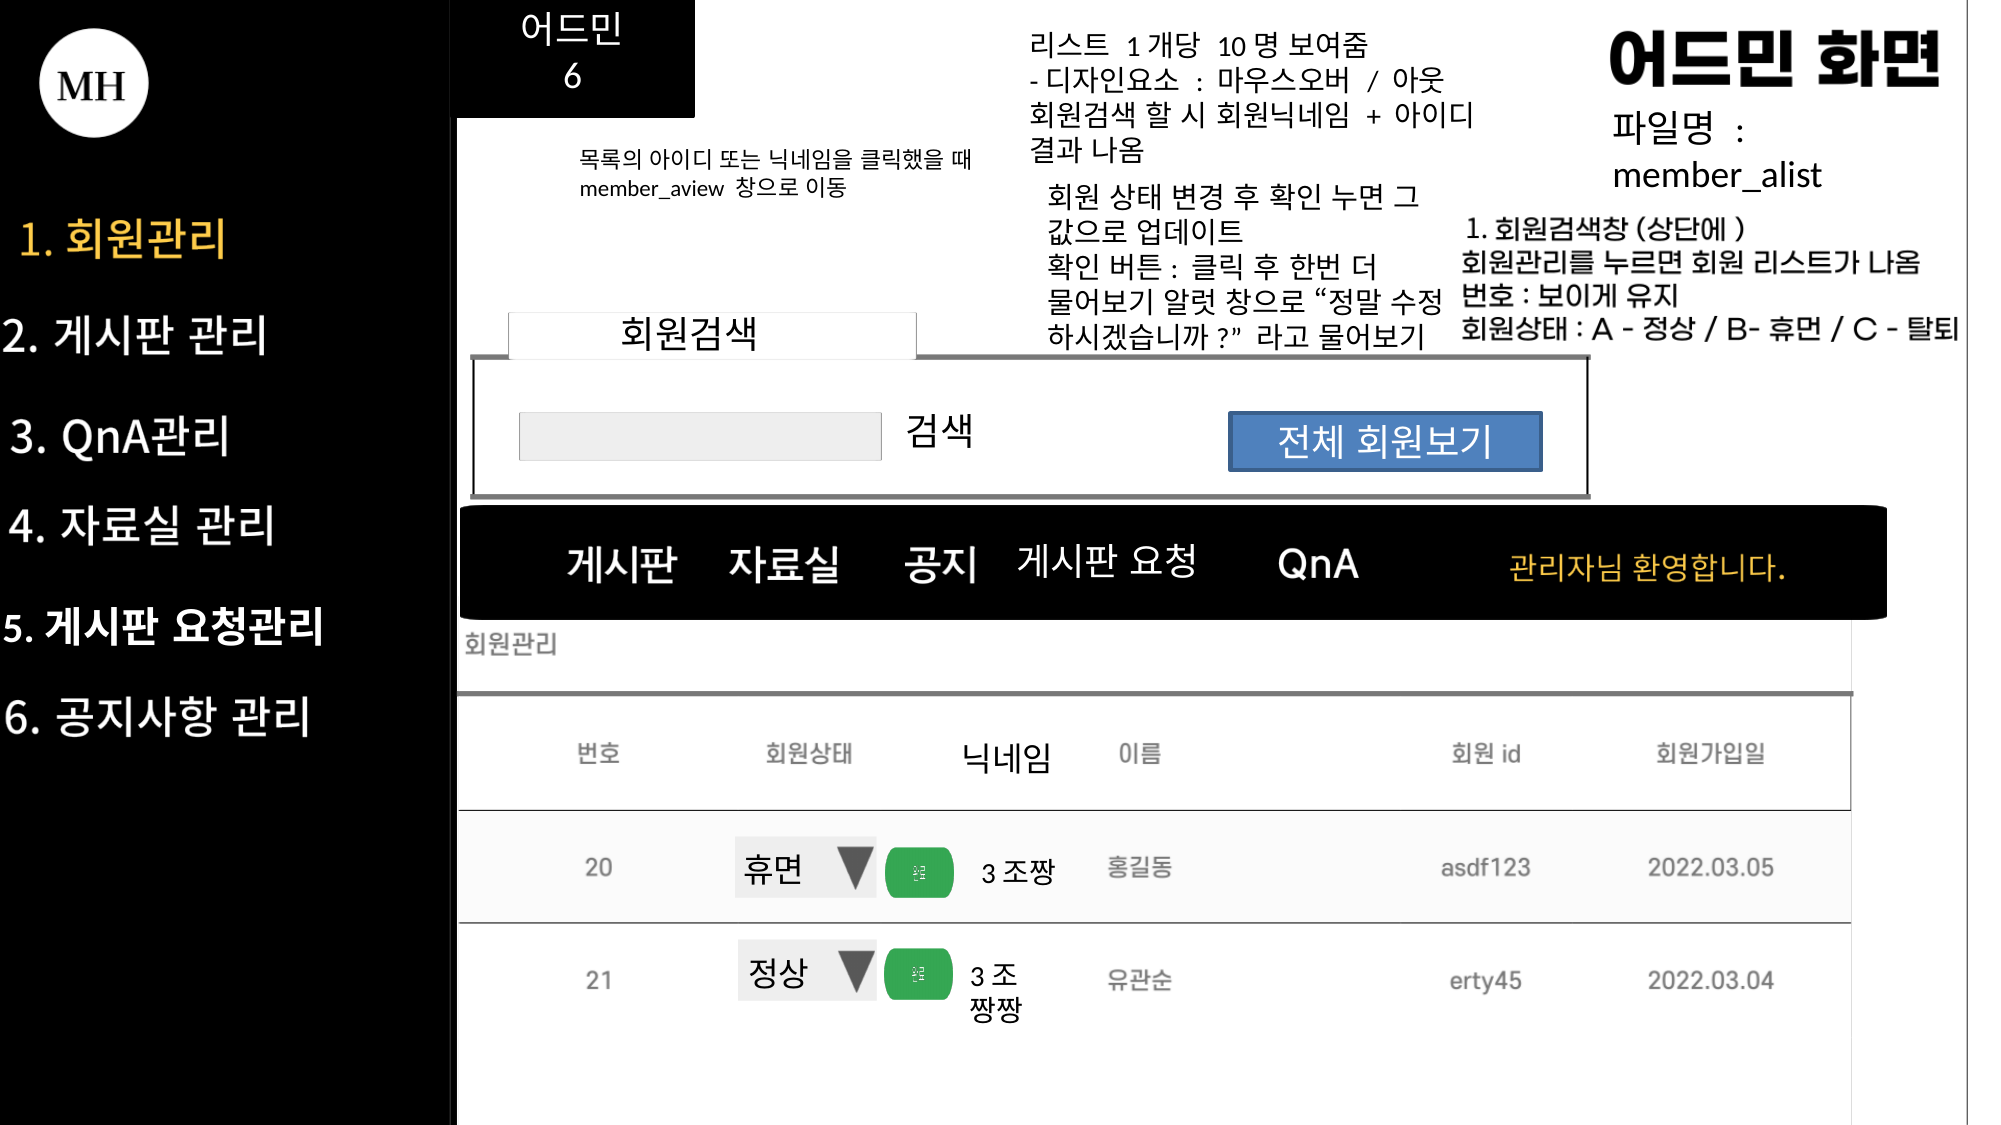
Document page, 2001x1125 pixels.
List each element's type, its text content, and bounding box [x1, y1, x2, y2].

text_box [730, 832, 892, 916]
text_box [31, 27, 152, 140]
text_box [519, 411, 882, 461]
text_box 어드민 6 [461, 0, 695, 118]
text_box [883, 948, 953, 1000]
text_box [885, 847, 954, 899]
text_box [365, 578, 1887, 620]
picture [0, 208, 2000, 1125]
picture [5, 200, 249, 281]
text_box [508, 311, 917, 360]
text_box 파일명 : member_alist [1597, 119, 1977, 203]
picture [1416, 7, 1973, 118]
text_box 목록의 아이디 또는 닉네임을 클릭했을 때 member_aview 창으로 이동 [564, 138, 1139, 209]
text_box 회원 상태 변경 후 확인 누면 그 값으로 업데이트 확인 버튼: 클릭 후 한번 더 물어보기 알럿 창으로 “정말 수정 하시겠습니까?” 라고 물어보기 [1032, 171, 1486, 287]
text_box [733, 935, 892, 1019]
text_box 리스트 1개당 10명 보여줌 -디자인요소 : 마우스오버 / 아웃 회원검색 할 시 회원닉네임 + 아이디 결과 나옴 [1014, 19, 1528, 175]
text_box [0, 0, 457, 287]
